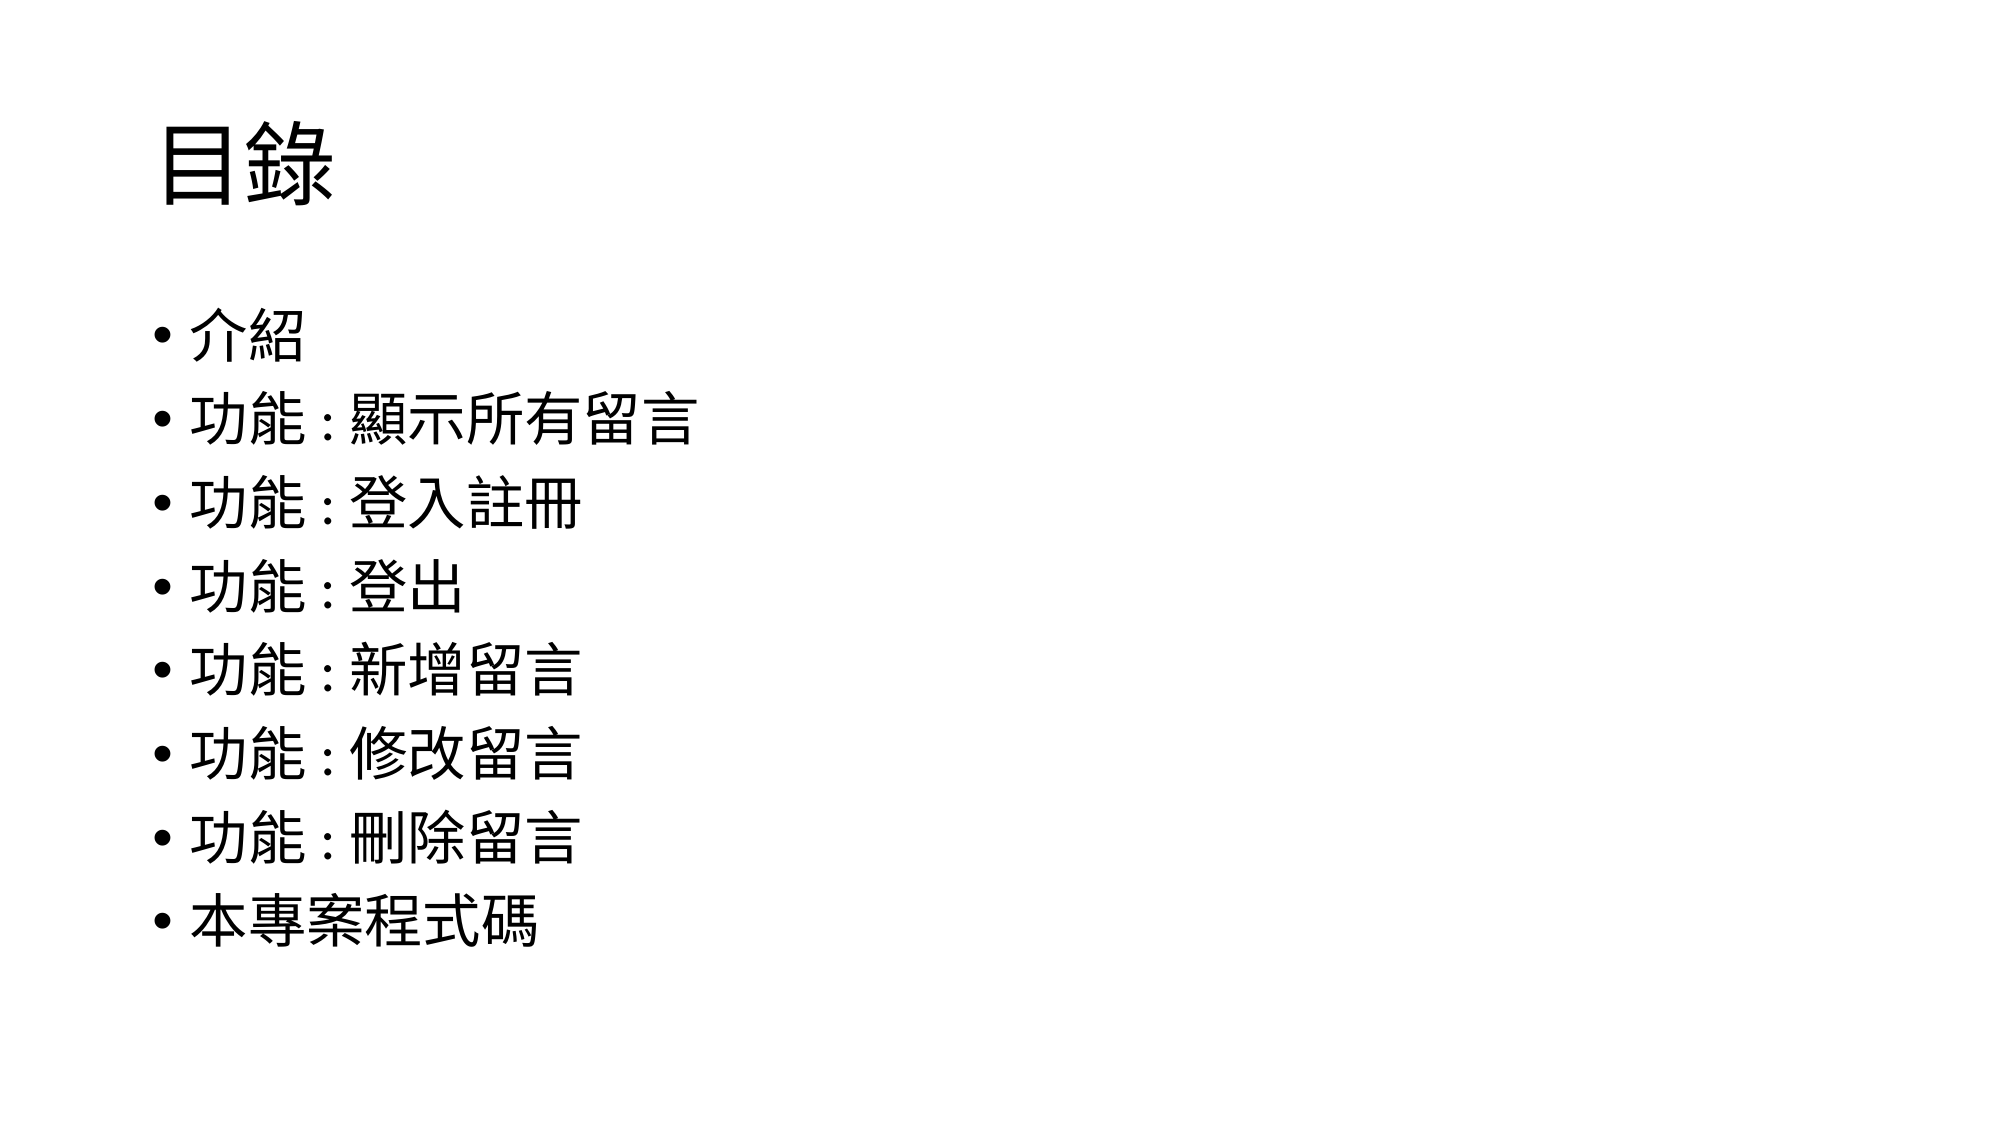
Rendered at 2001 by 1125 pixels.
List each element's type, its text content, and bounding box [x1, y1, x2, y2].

title 目錄 [137, 59, 1863, 278]
list 介紹 功能:顯示所有留言 功能:登入註冊 功能:登出 功能:新增留言 功能:修改留言 功能:刪除留言 本專案程式碼 [137, 299, 1863, 1014]
